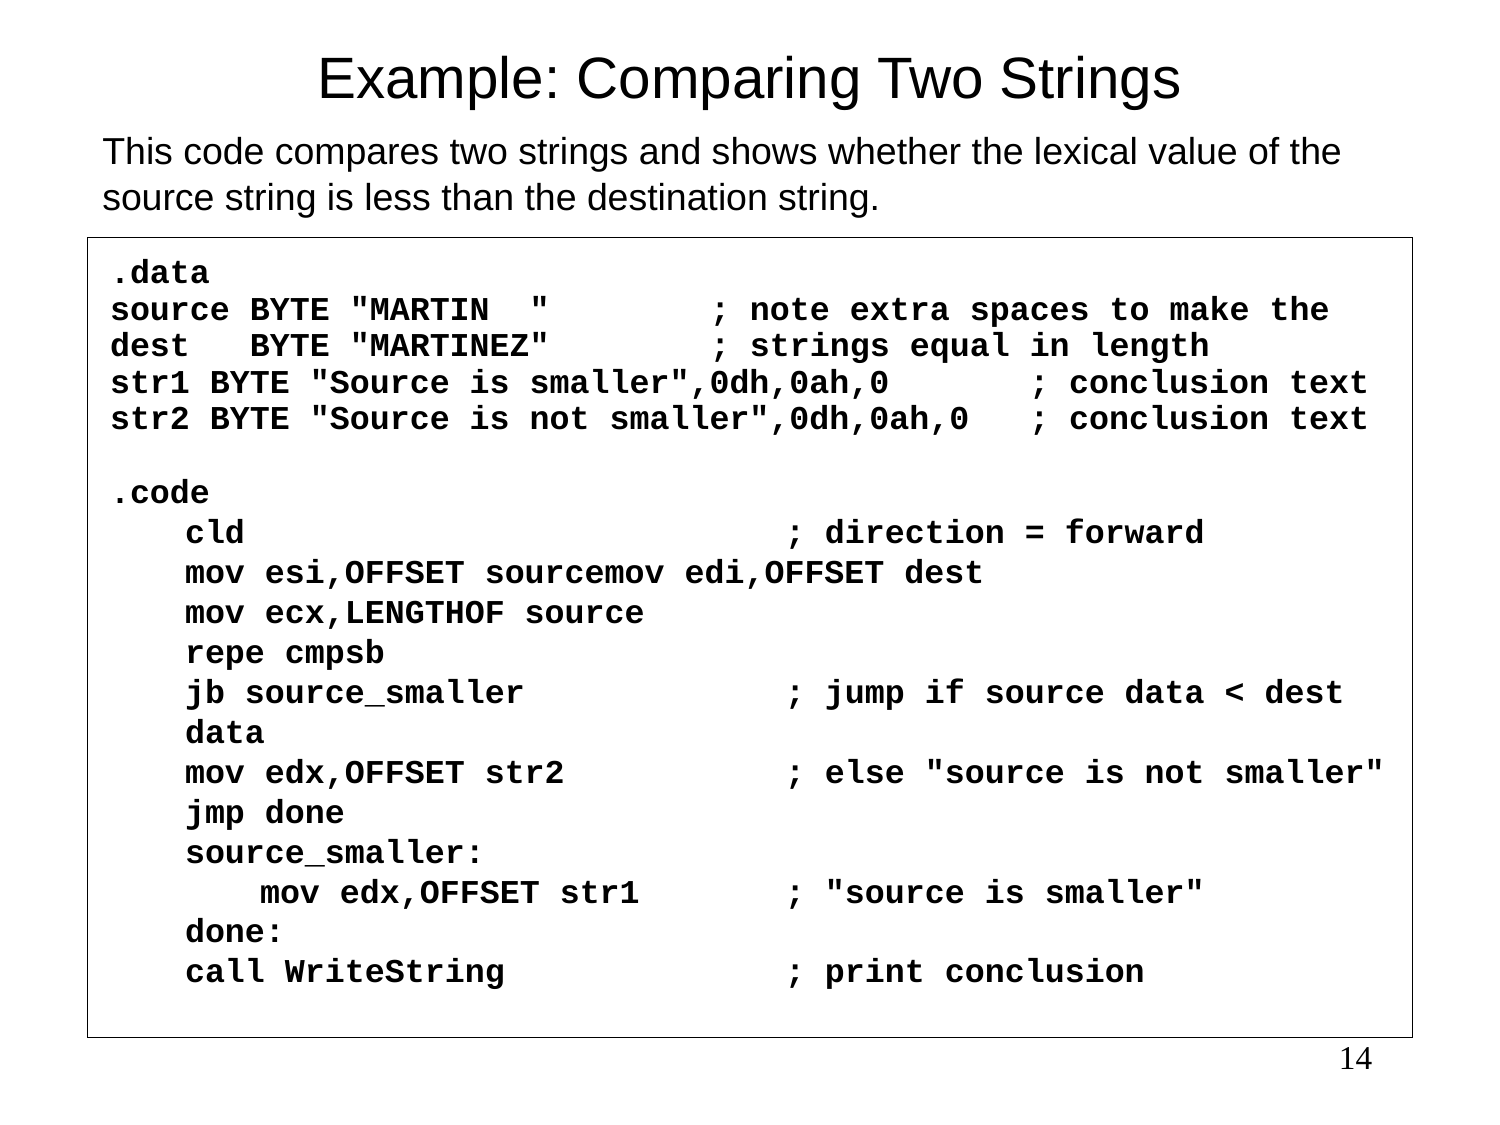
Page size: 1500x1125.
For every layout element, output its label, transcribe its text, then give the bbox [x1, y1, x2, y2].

text_box .data source BYTE "MARTIN " ; note extra spaces to make the dest BYTE "MARTINEZ" ; strings equal in length str1 BYTE "Source is smaller",0dh,0ah,0 ; conclusion text str2 BYTE "Source is not smaller",0dh,0ah,0 ; conclusion text .code cld ; direction = forward mov esi,OFFSET sourcemov edi,OFFSET dest mov ecx,LENGTHOF source repe cmpsb jb source_smaller ; jump if source data < dest data mov edx,OFFSET str2 ; else "source is not smaller" jmp done source_smaller: mov edx,OFFSET str1 ; "source is smaller" done: call WriteString ; print conclusion [87, 237, 1413, 1038]
slide_number 14 [1224, 1038, 1388, 1088]
text_box This code compares two strings and shows whether the lexical value of the source string is less than the destination string. [87, 112, 1400, 240]
title Example: Comparing Two Strings [112, 37, 1388, 112]
